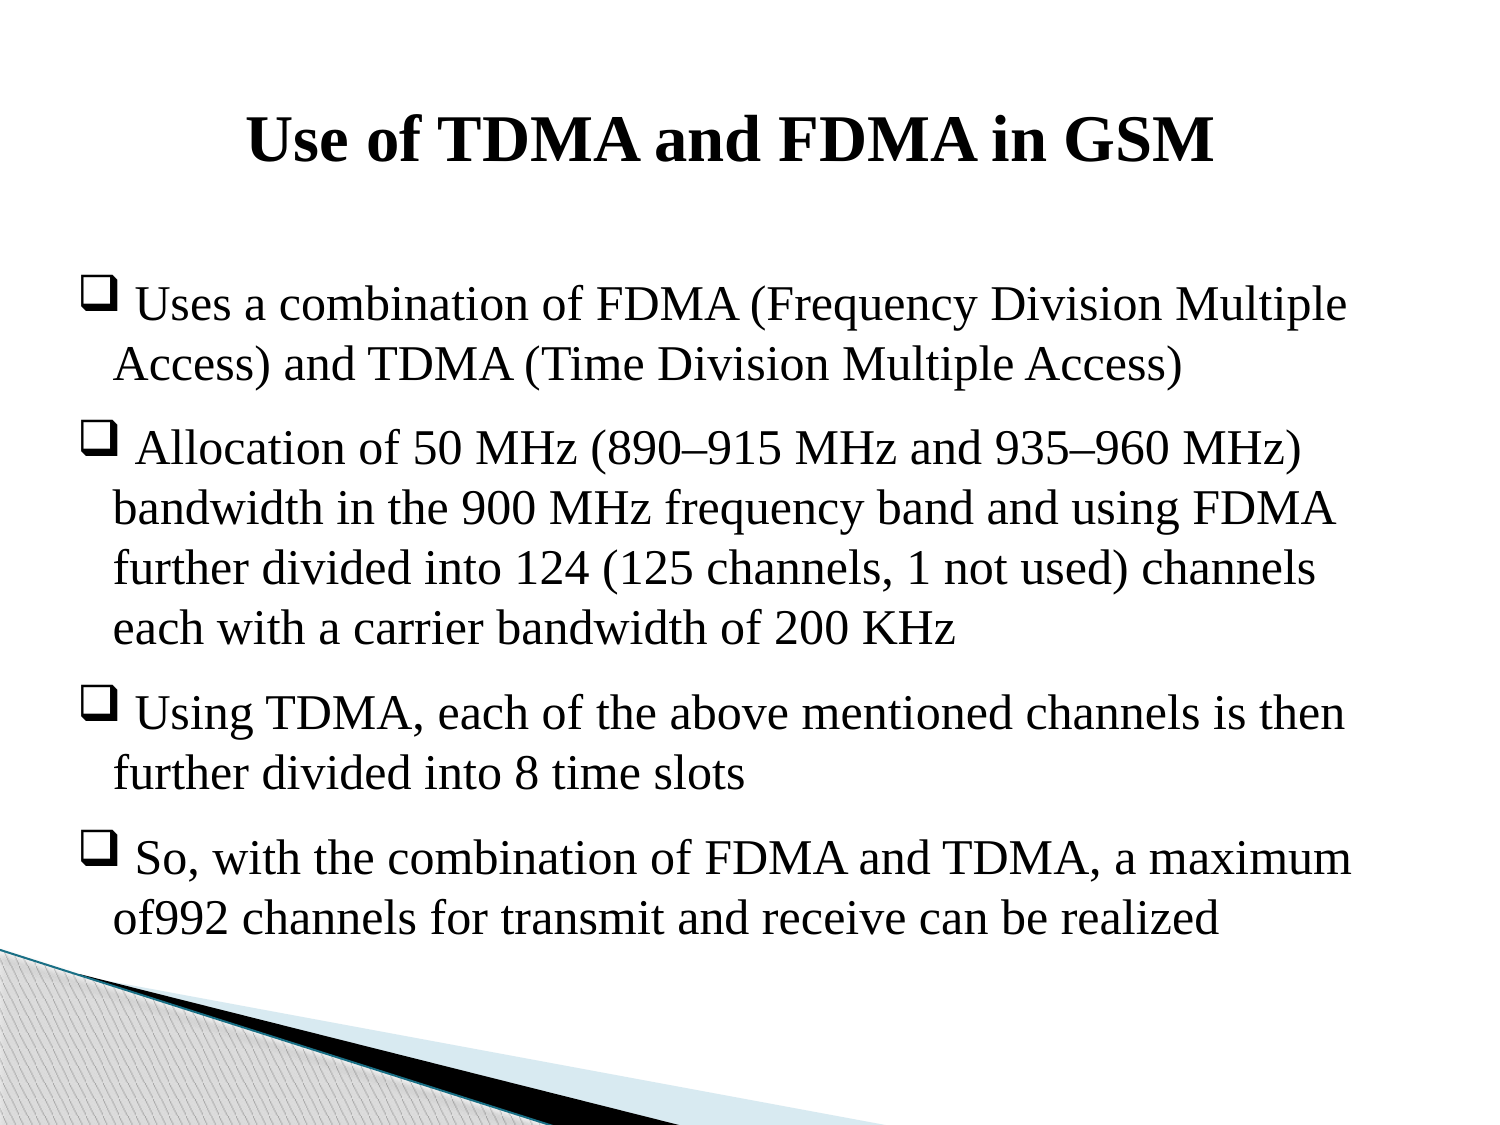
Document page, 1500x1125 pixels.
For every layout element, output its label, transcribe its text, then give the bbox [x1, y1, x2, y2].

text_box Uses a combination of FDMA (Frequency Division Multiple Access) and TDMA (Time Division Multiple Access) Allocation of 50 MHz (890–915 MHz and 935–960 MHz) bandwidth in the 900 MHz frequency band and using FDMA further divided into 124 (125 channels, 1 not used) channels each with a carrier bandwidth of 200 KHz Using TDMA, each of the above mentioned channels is then further divided into 8 time slots So, with the combination of FDMA and TDMA, a maximum of992 channels for transmit and receive can be realized [62, 262, 1425, 953]
text_box Use of TDMA and FDMA in GSM [62, 87, 1400, 183]
